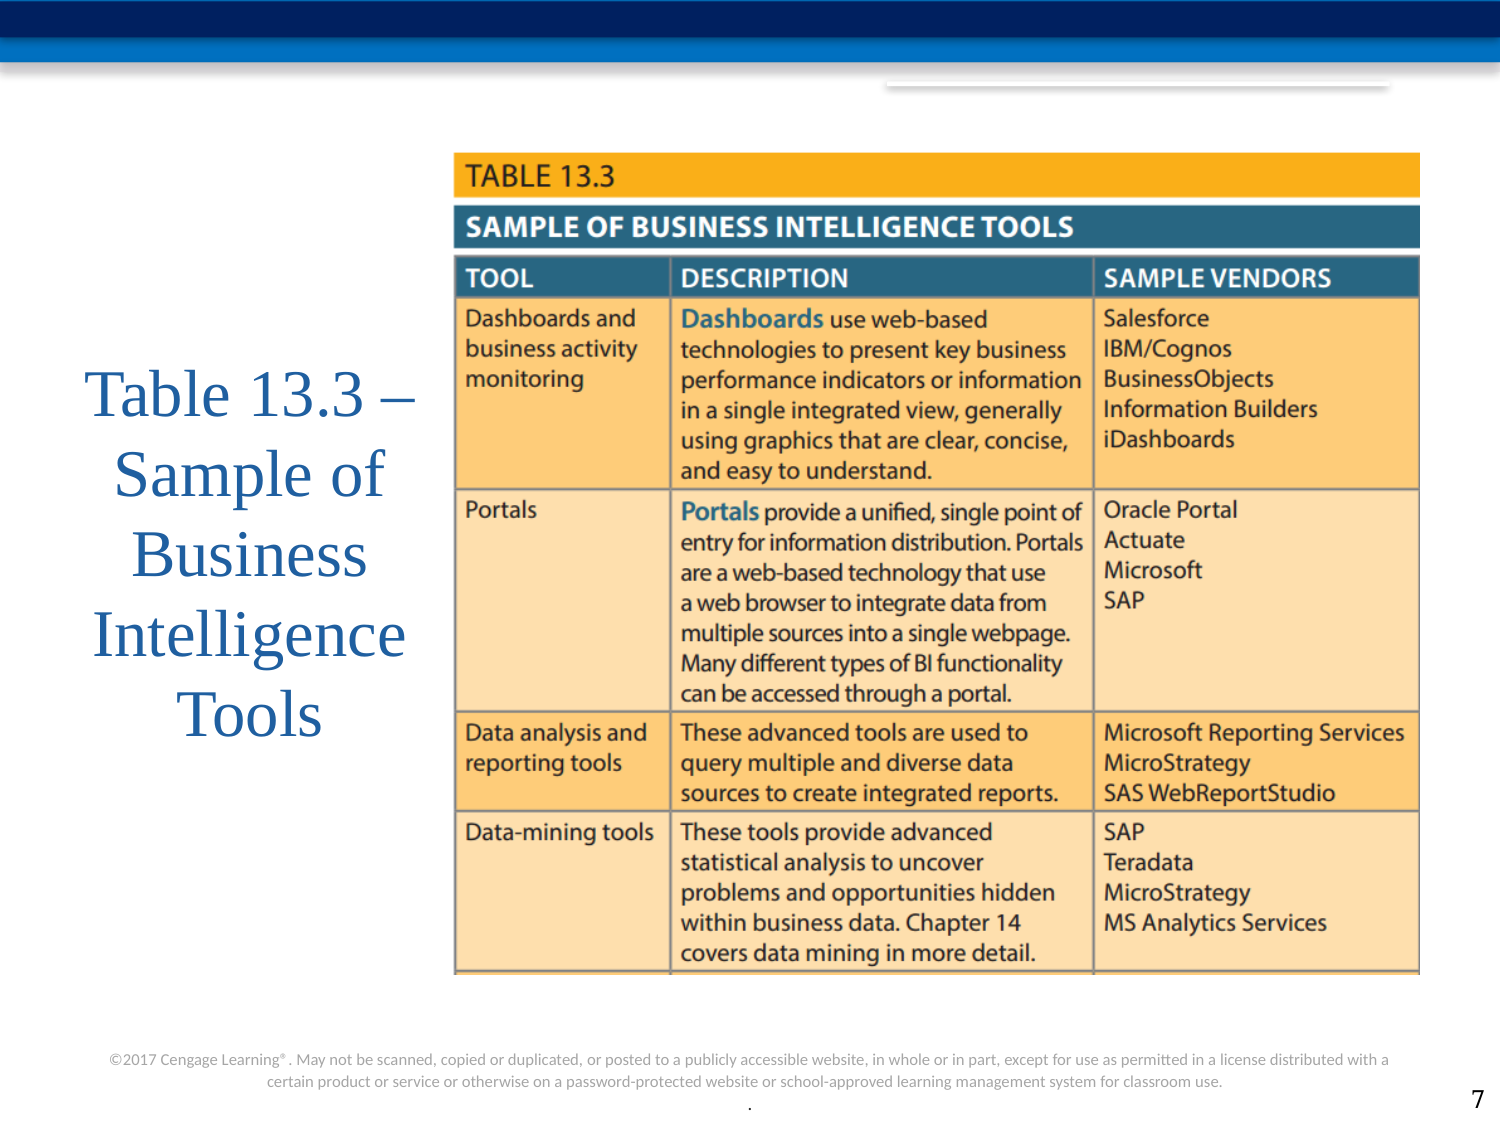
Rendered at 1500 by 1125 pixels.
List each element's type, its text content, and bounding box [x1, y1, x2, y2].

title Table 13.3 – Sample of Business Intelligence Tools [62, 462, 438, 638]
picture [449, 149, 1420, 976]
slide_number 7 [1425, 1074, 1500, 1125]
